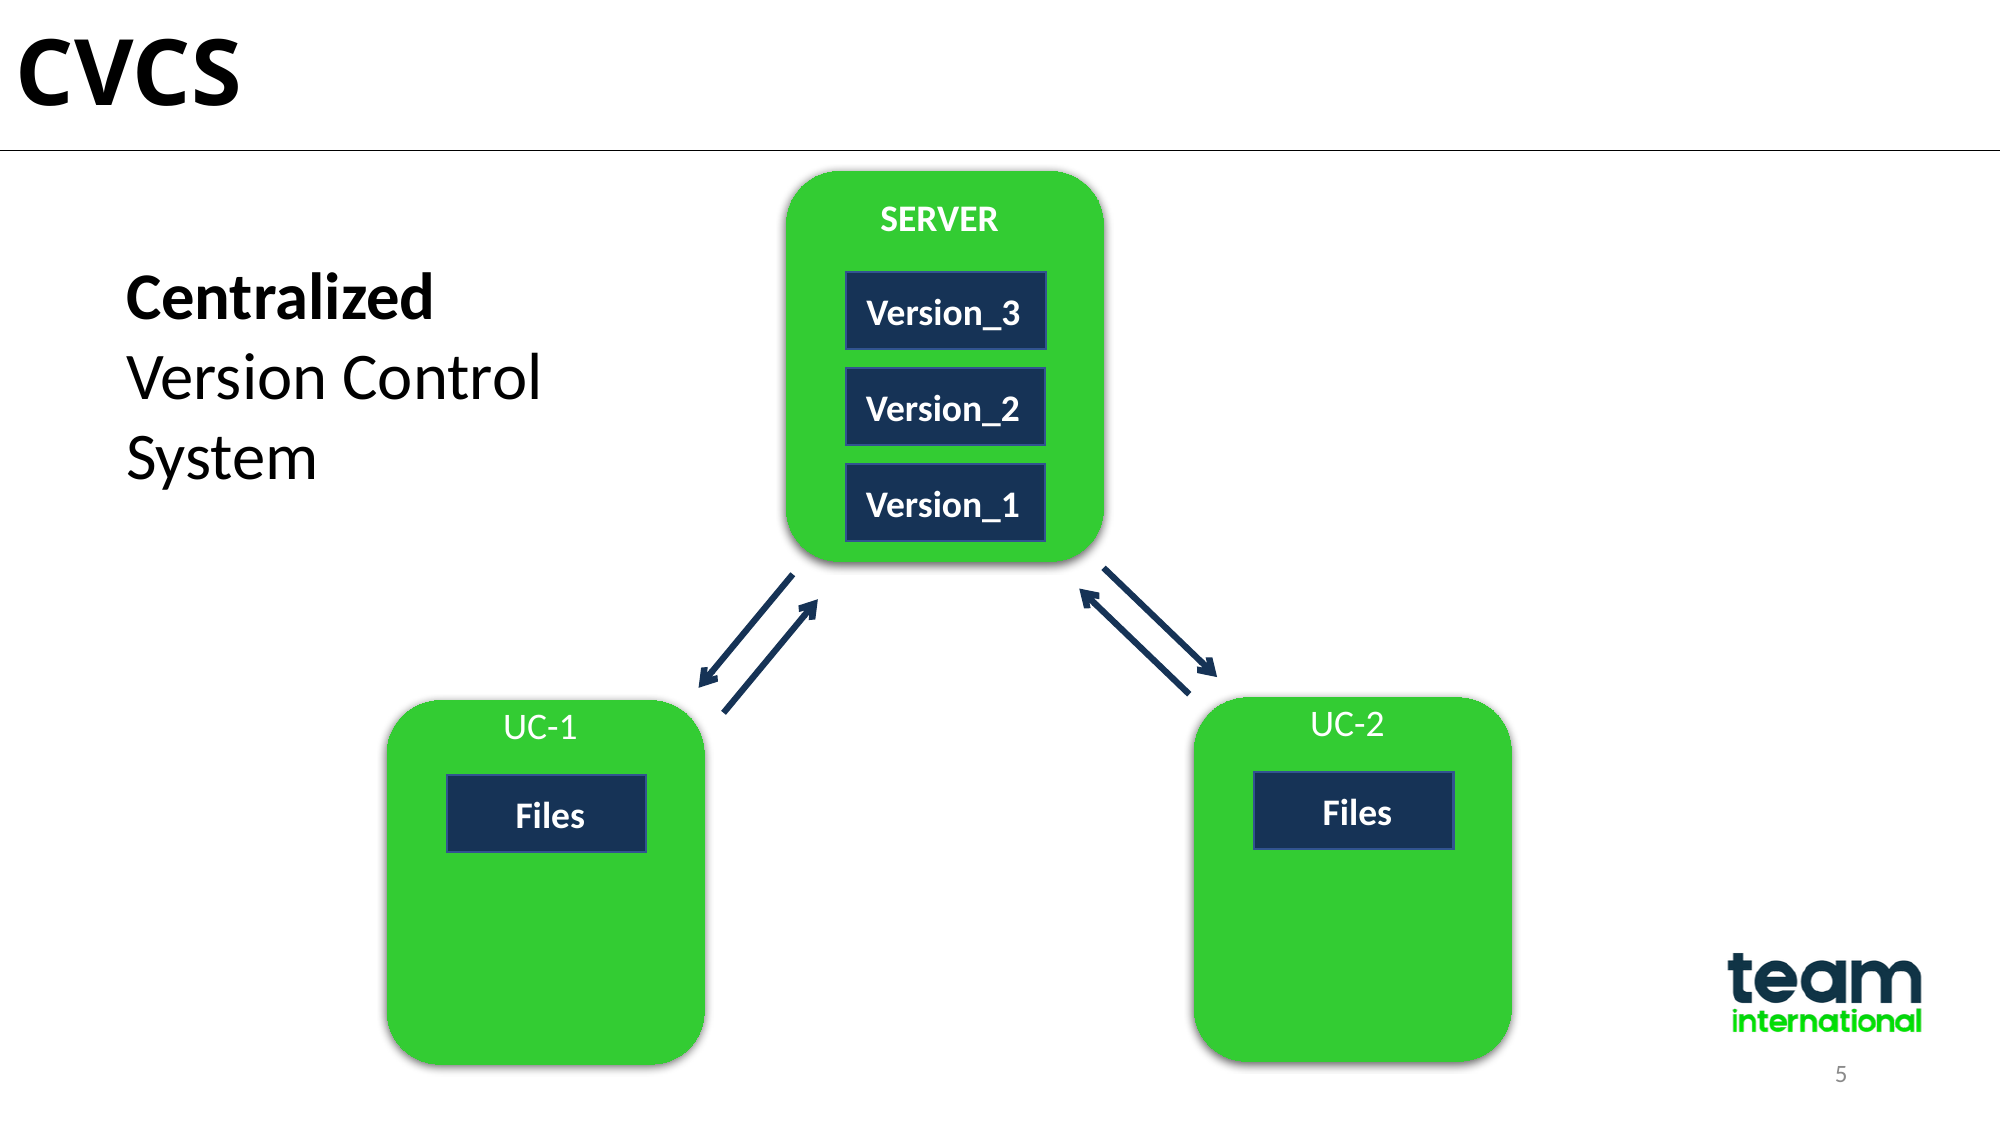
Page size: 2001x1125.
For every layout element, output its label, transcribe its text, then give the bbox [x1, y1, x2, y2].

text_box UC-2 [1264, 691, 1430, 752]
text_box [786, 171, 1104, 562]
text_box [845, 533, 1046, 542]
title CVCS [0, 0, 2000, 150]
text_box Version_2 [842, 376, 1048, 437]
text_box [446, 844, 647, 853]
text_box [1079, 588, 1190, 695]
text_box [1253, 841, 1455, 850]
text_box [845, 271, 1047, 280]
text_box SERVER [857, 186, 1023, 247]
text_box [845, 367, 1046, 376]
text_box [1103, 567, 1218, 678]
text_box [723, 599, 818, 713]
slide_number 5 [1412, 1042, 1863, 1103]
text_box [446, 774, 647, 783]
text_box Version_3 [843, 280, 1048, 341]
text_box [845, 463, 1046, 472]
text_box [1194, 697, 1512, 1062]
text_box Files [443, 783, 649, 844]
text_box [1253, 771, 1455, 780]
text_box Files [1251, 780, 1456, 841]
picture [1716, 944, 1933, 1050]
text_box [845, 341, 1047, 350]
text_box UC-1 [457, 694, 623, 754]
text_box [698, 574, 793, 688]
text_box Centralized Version Control System [111, 245, 628, 500]
text_box [387, 700, 705, 1065]
text_box [845, 437, 1046, 446]
text_box Version_1 [842, 472, 1048, 533]
